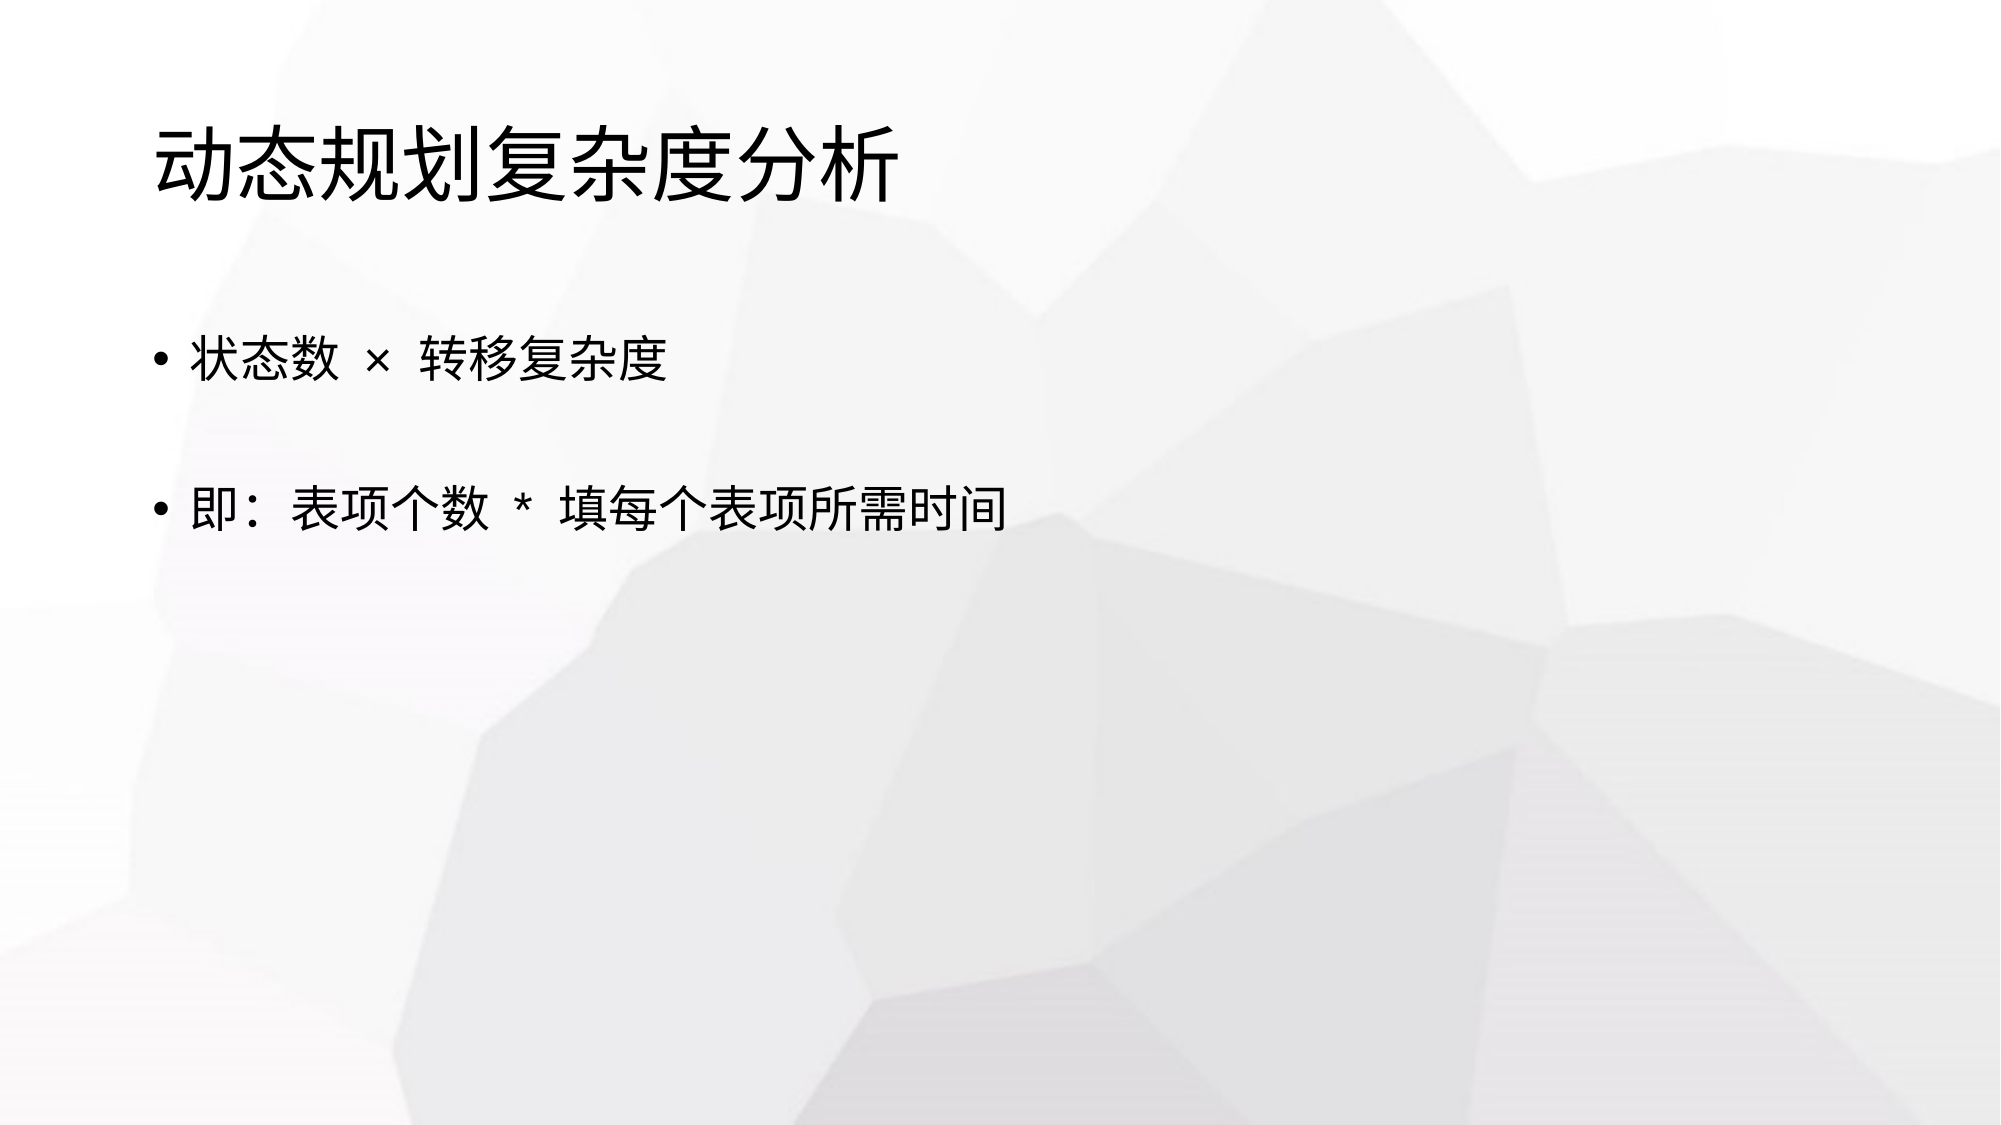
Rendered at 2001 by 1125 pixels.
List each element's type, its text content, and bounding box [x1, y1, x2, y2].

picture [0, 0, 2001, 1125]
title 动态规划复杂度分析 [137, 59, 1863, 278]
list 状态数 × 转移复杂度 即：表项个数 * 填每个表项所需时间 [137, 327, 1863, 1014]
